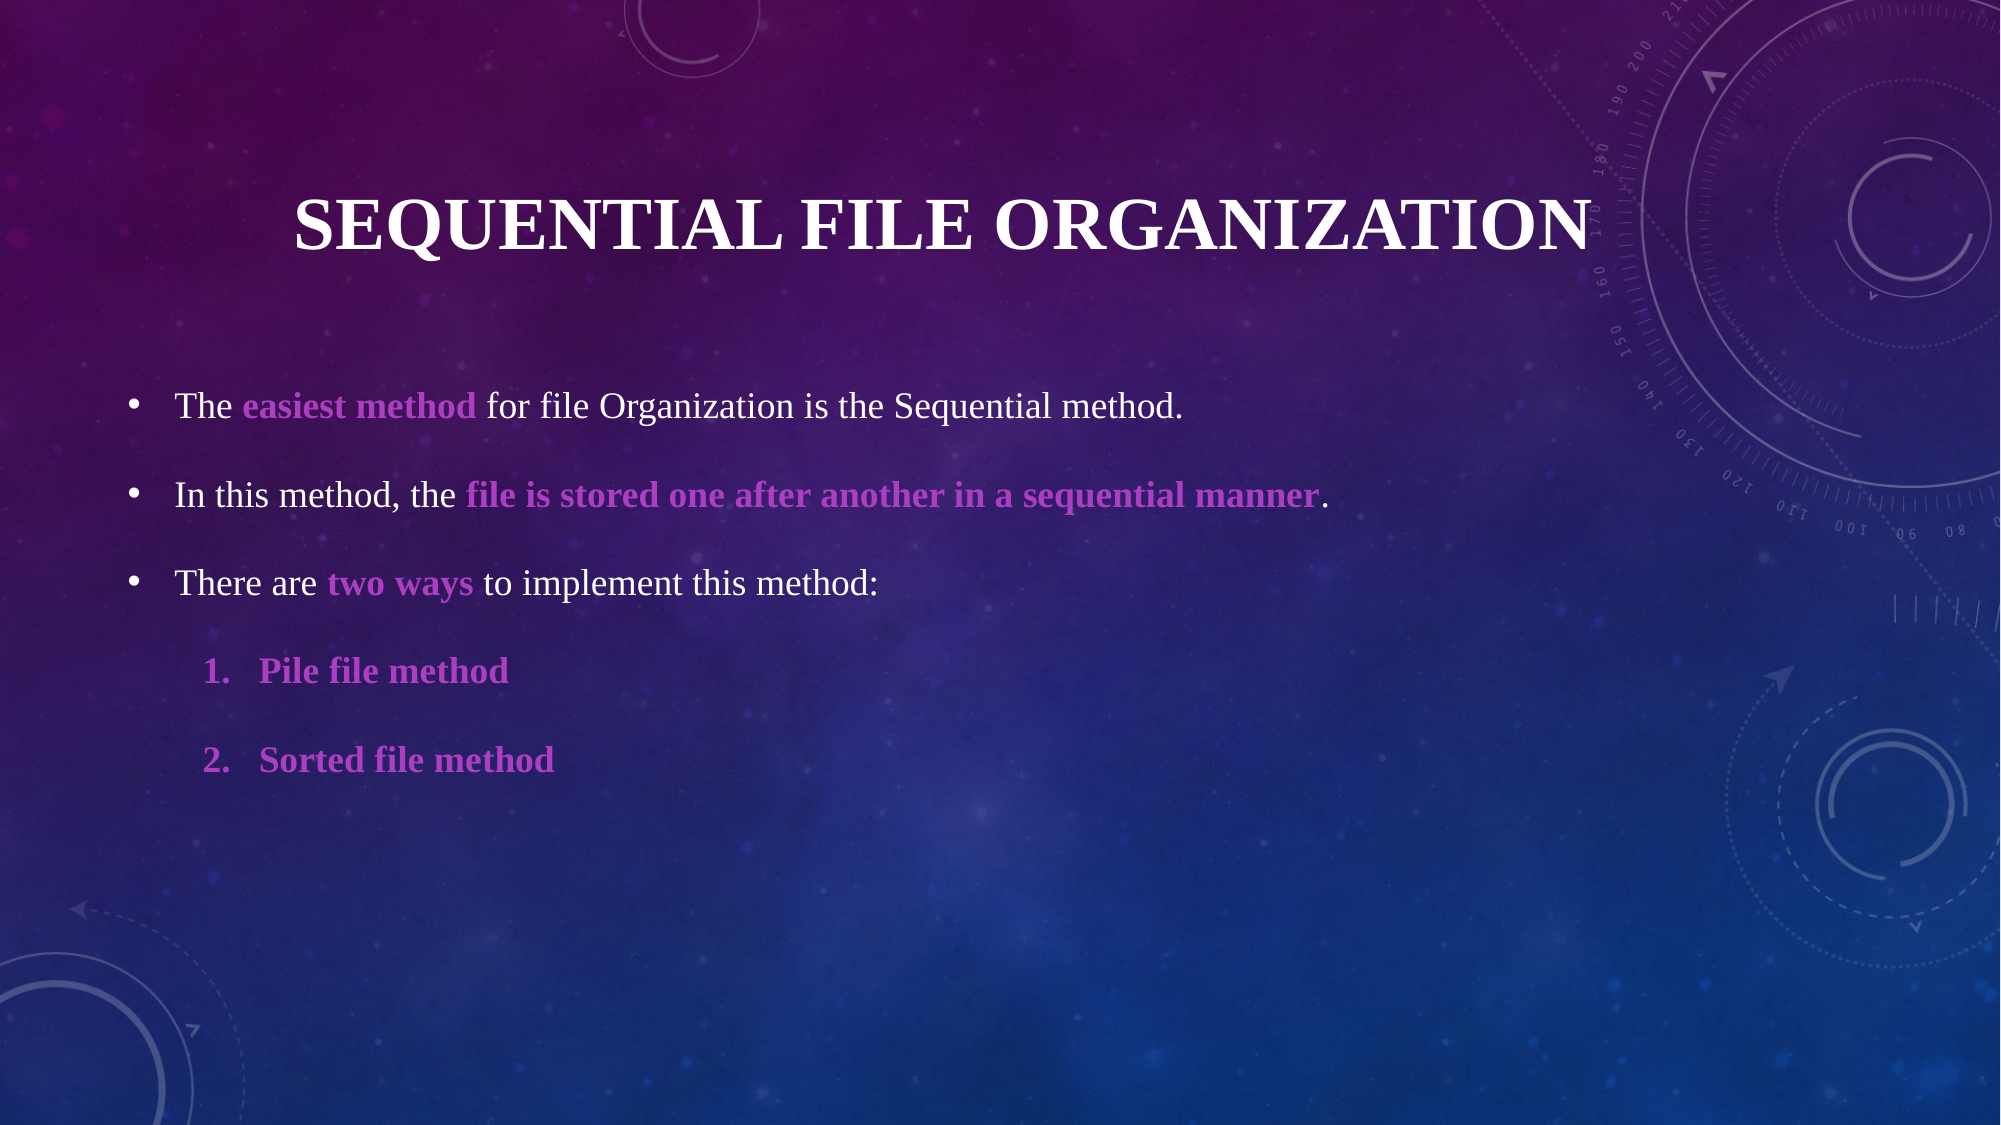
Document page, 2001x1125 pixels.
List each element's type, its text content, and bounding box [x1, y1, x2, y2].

picture [0, 0, 2001, 1125]
title Sequential File Organization [112, 99, 1775, 339]
list The easiest method for file Organization is the Sequential method. In this method, the file is stored one after another in a sequential manner. There are two ways to implement this method: Pile file method Sorted file method [112, 351, 1775, 950]
